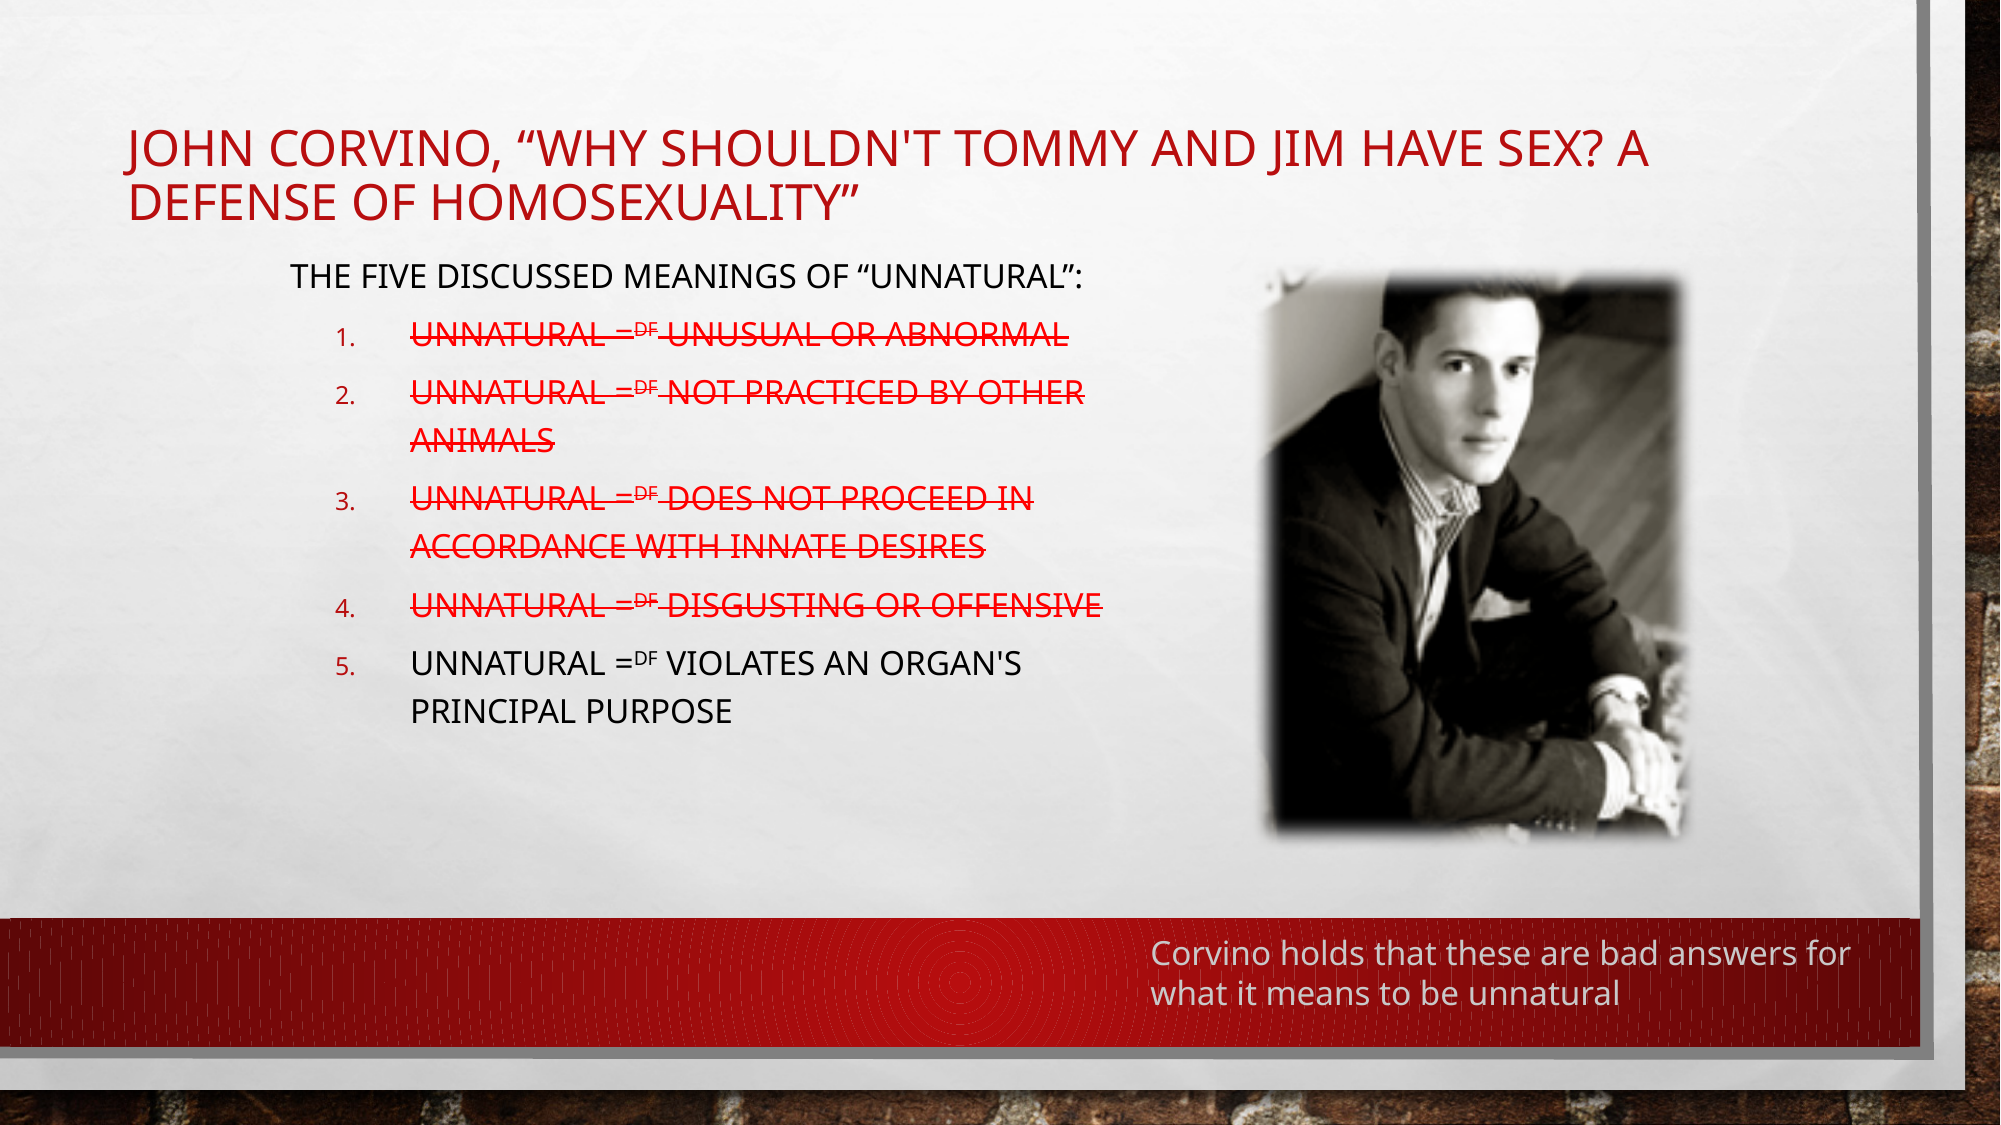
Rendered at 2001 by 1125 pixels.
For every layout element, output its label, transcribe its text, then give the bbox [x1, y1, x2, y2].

list The five discussed meanings of “unnatural”: Unnatural =df unusual or abnormal Unnatural =df not practiced by other animals Unnatural =df does not proceed in accordance with innate desires Unnatural =df disgusting or offensive Unnatural =df violates an organ's principal purpose [275, 262, 1188, 850]
text_box Corvino holds that these are bad answers for what it means to be unnatural [1135, 924, 1918, 1020]
picture [1249, 262, 1697, 851]
picture [0, 0, 2000, 1125]
title John Corvino, “Why Shouldn't Tommy and Jim Have Sex? A Defense of Homosexuality” [112, 112, 1818, 302]
